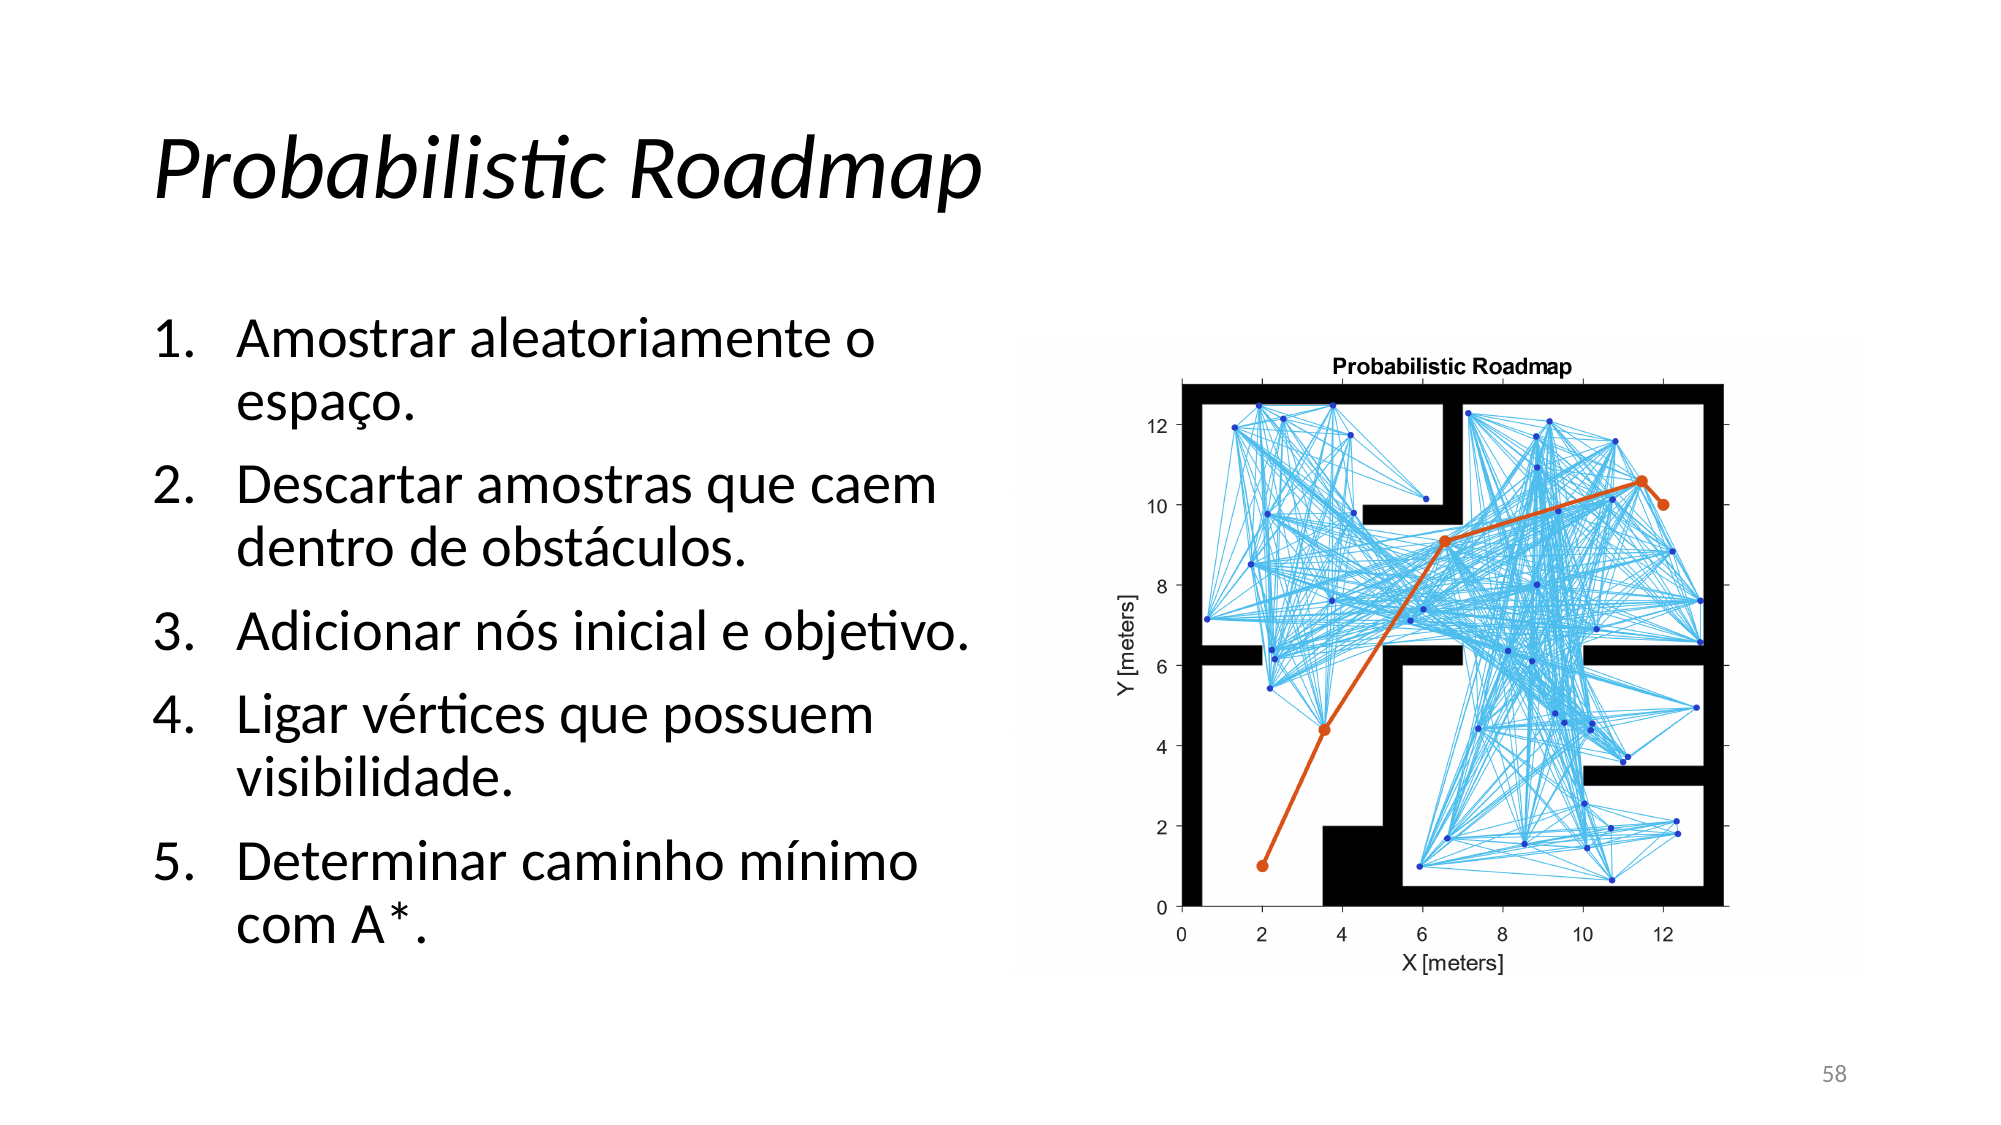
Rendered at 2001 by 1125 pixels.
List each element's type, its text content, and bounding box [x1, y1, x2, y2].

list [1012, 337, 1863, 976]
slide_number 58 [1412, 1042, 1863, 1103]
list Amostrar aleatoriamente o espaço. Descartar amostras que caem dentro de obstáculos. Adicionar nós inicial e objetivo. Ligar vértices que possuem visibilidade. Determinar caminho mínimo com A*. [137, 299, 988, 1014]
title Probabilistic Roadmap [137, 59, 1863, 278]
